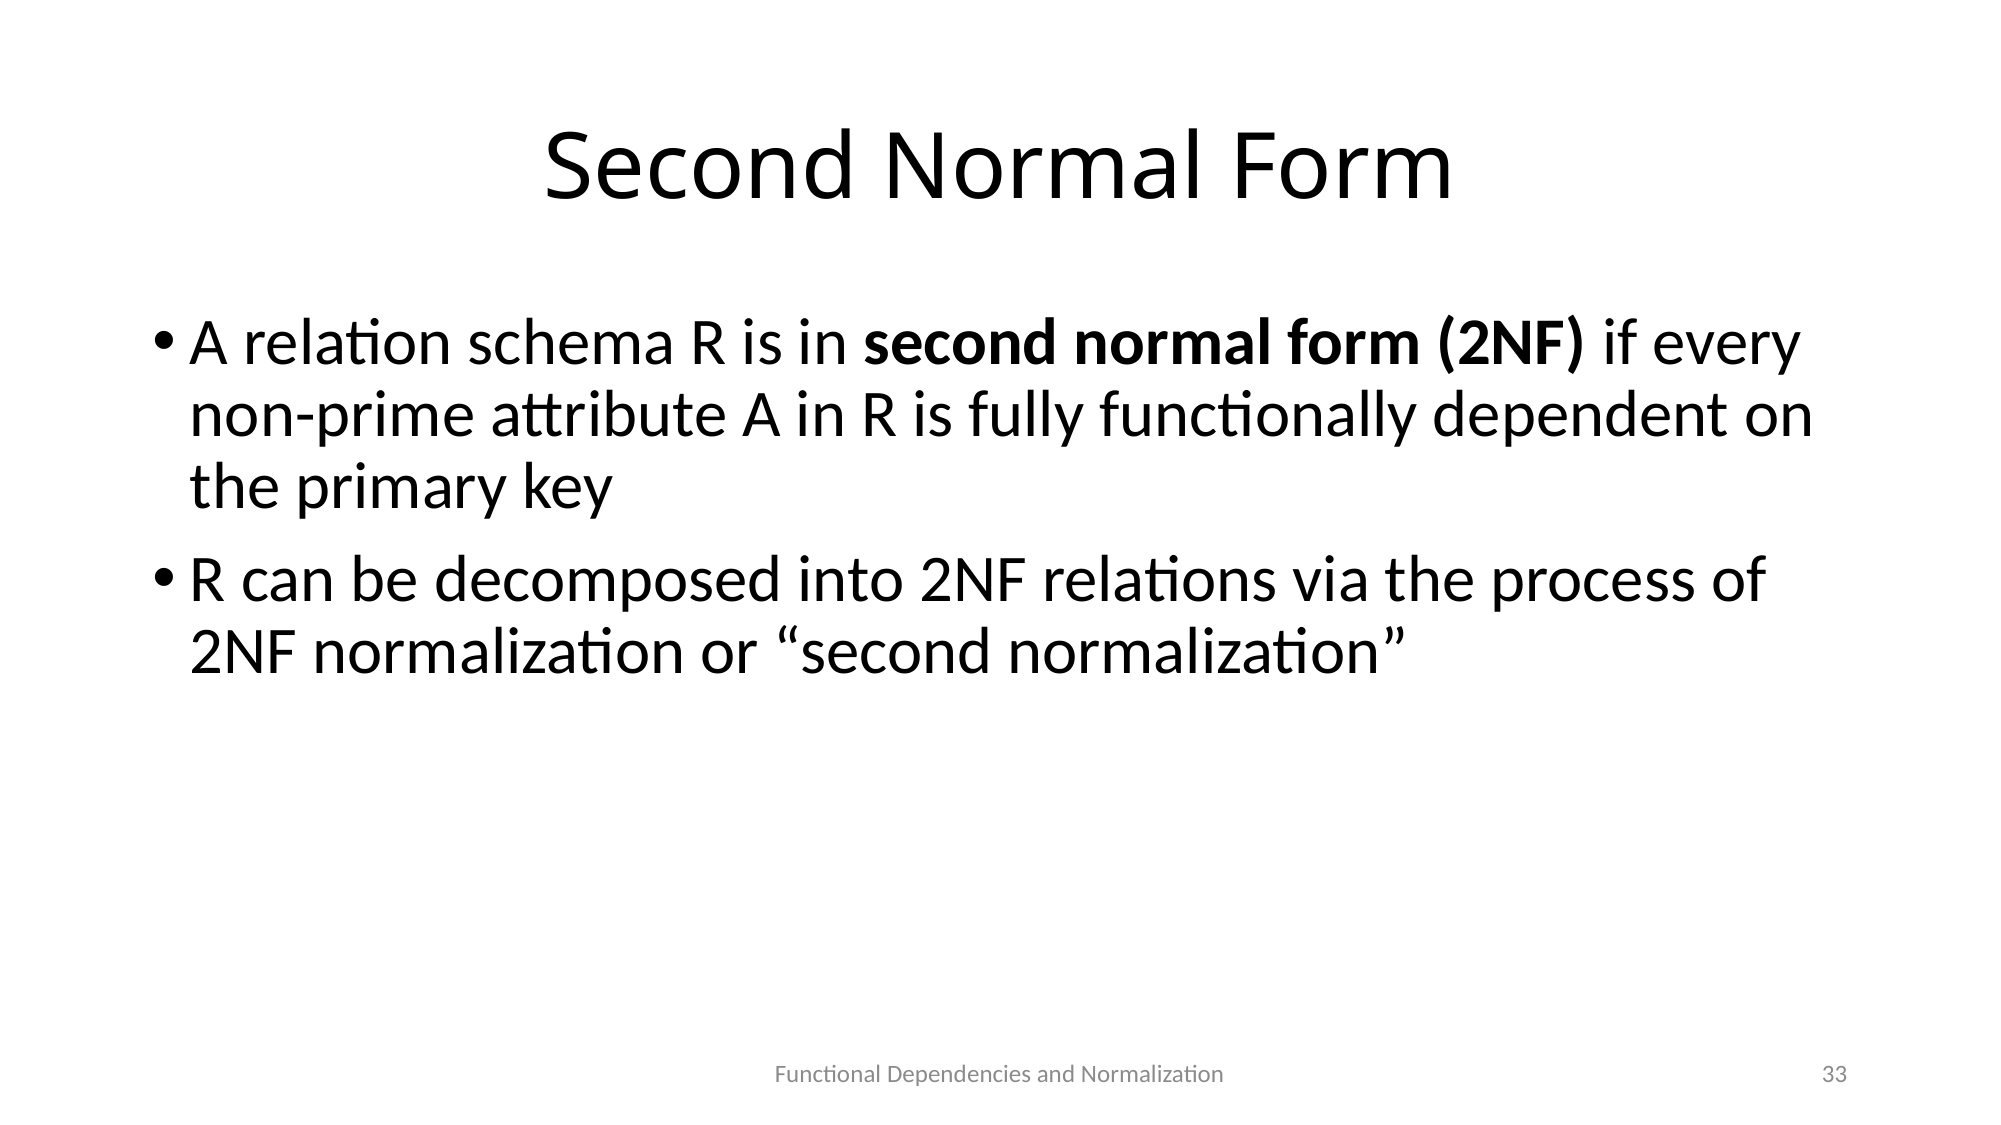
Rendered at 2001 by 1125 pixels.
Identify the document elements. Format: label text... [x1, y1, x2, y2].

slide_number 33 [1412, 1042, 1863, 1103]
footer Functional Dependencies and Normalization [662, 1042, 1338, 1103]
title Second Normal Form [137, 59, 1863, 278]
list A relation schema R is in second normal form (2NF) if every non-prime attribute A in R is fully functionally dependent on the primary key R can be decomposed into 2NF relations via the process of 2NF normalization or “second normalization” [137, 299, 1863, 1014]
